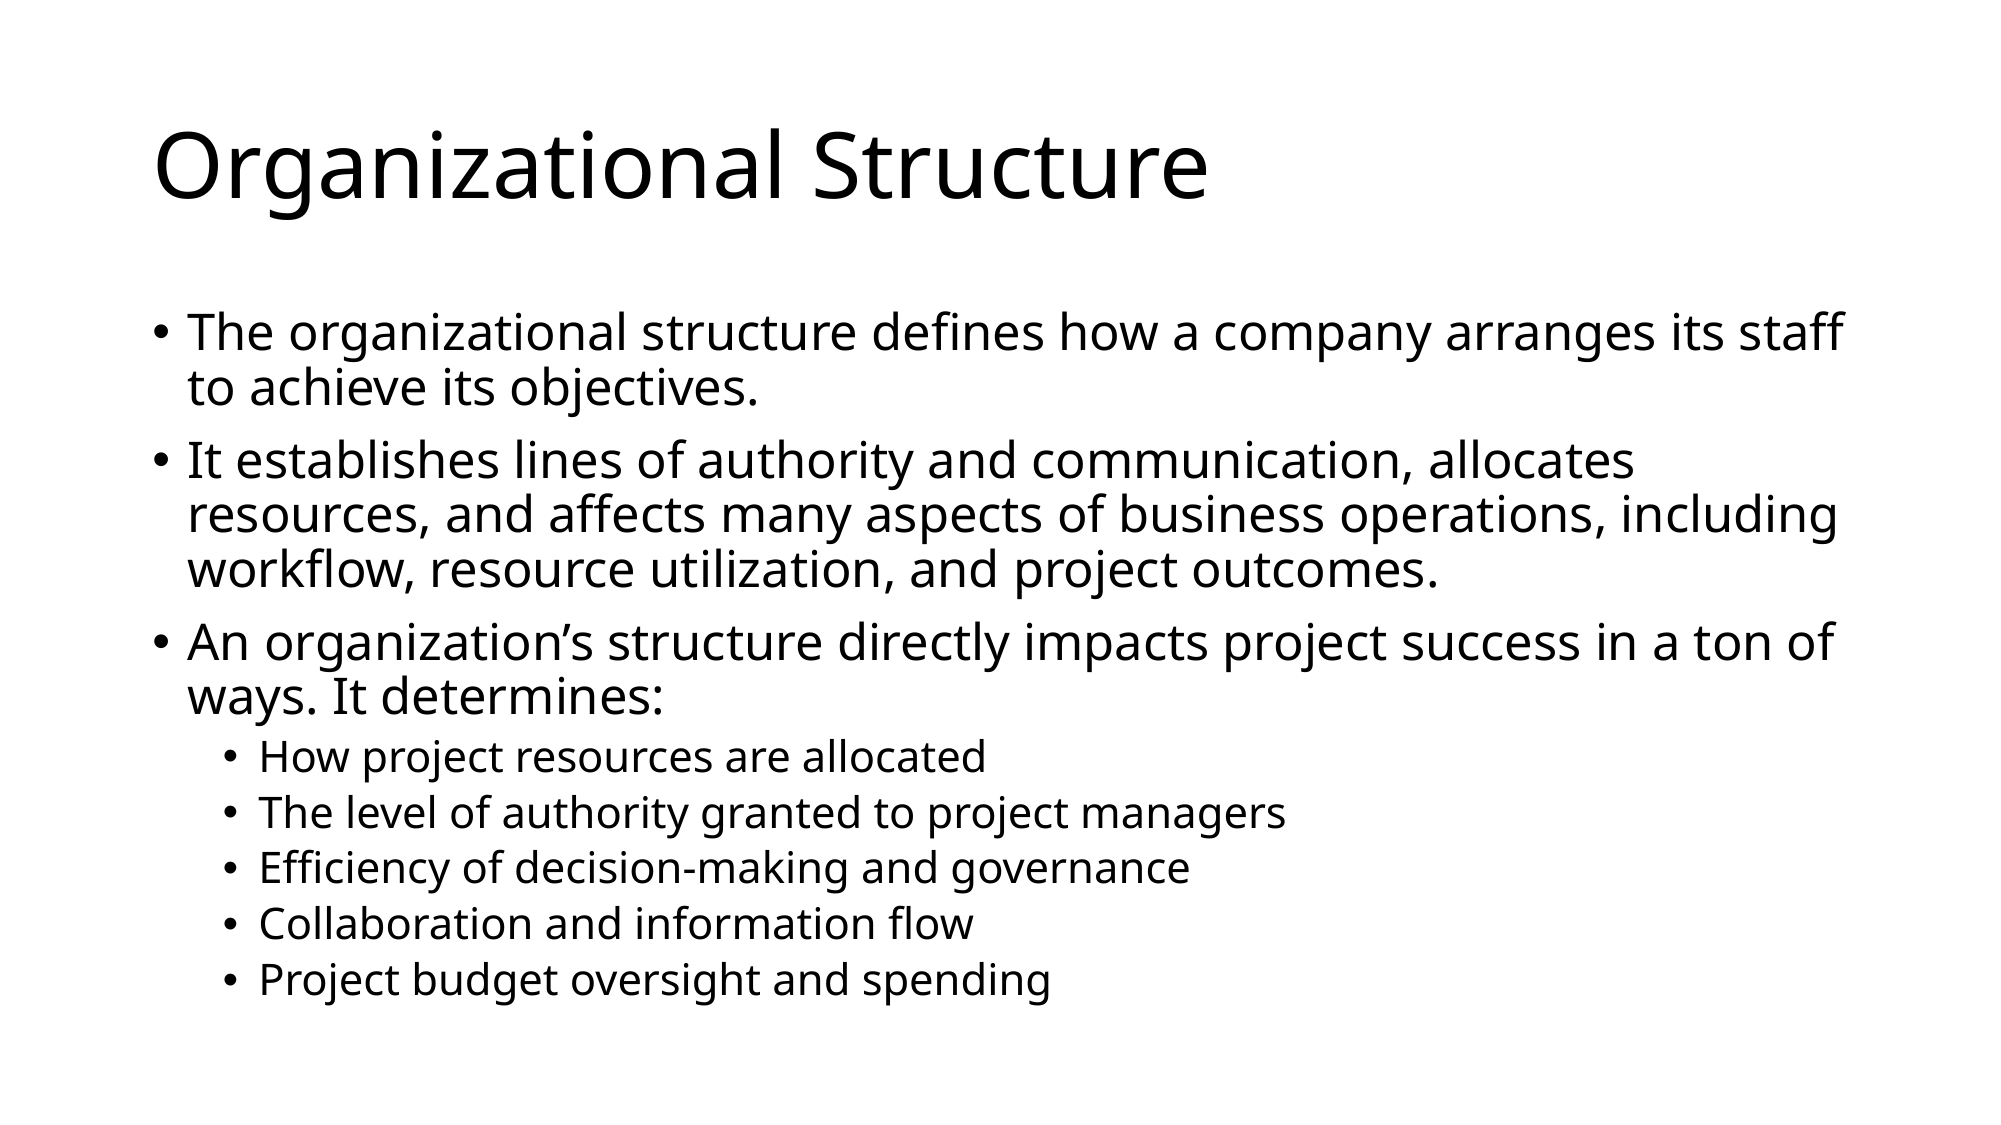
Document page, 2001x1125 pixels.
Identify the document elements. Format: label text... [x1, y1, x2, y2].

title Organizational Structure [137, 59, 1863, 278]
list The organizational structure defines how a company arranges its staff to achieve its objectives. It establishes lines of authority and communication, allocates resources, and affects many aspects of business operations, including workflow, resource utilization, and project outcomes. An organization’s structure directly impacts project success in a ton of ways. It determines: How project resources are allocated The level of authority granted to project managers Efficiency of decision-making and governance Collaboration and information flow Project budget oversight and spending [137, 299, 1863, 1014]
